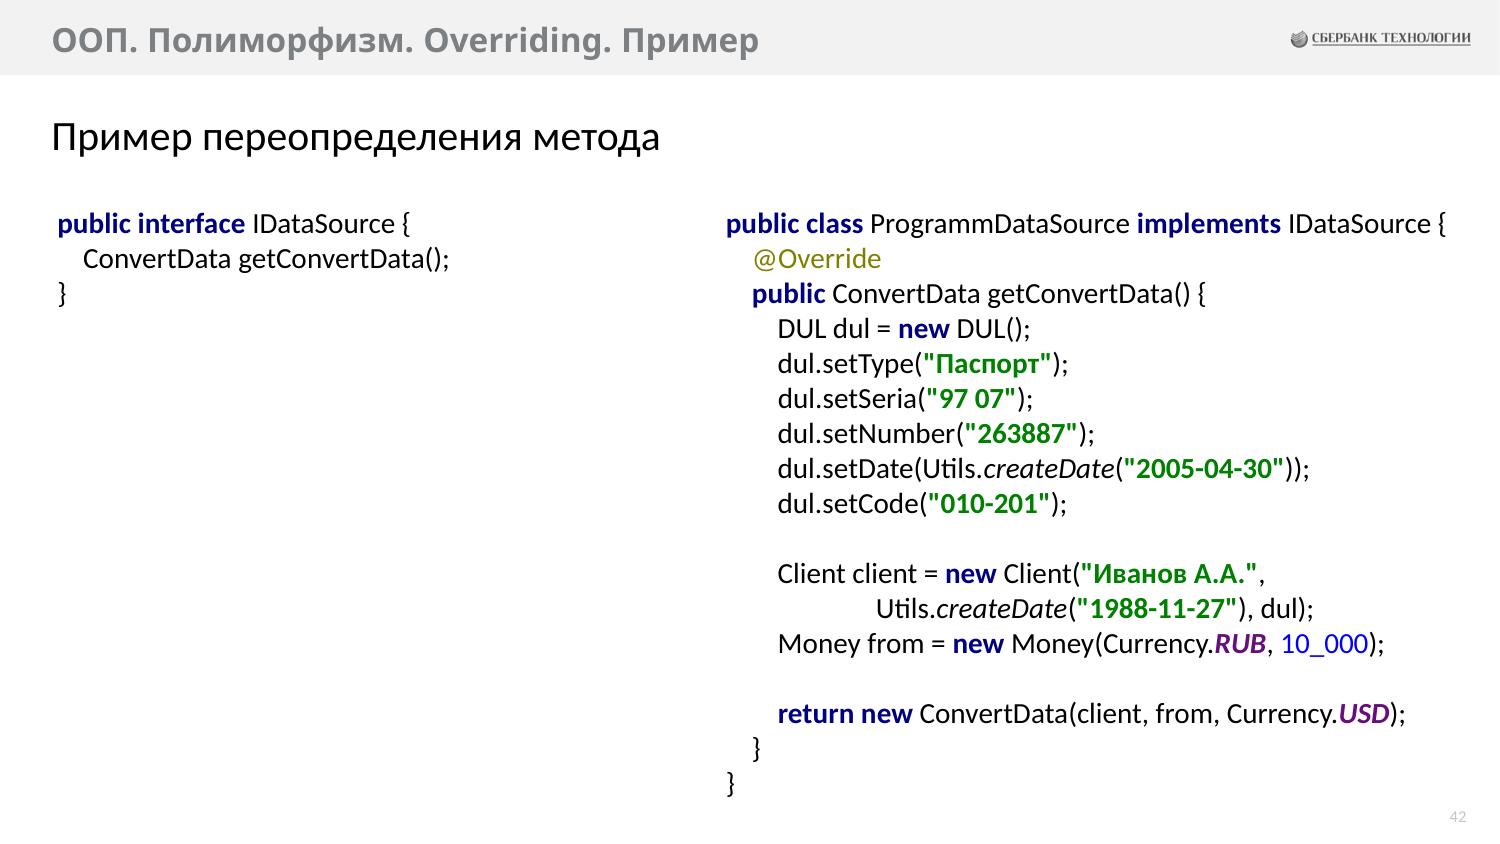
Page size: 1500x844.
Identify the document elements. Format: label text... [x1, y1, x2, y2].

text_box public class ProgrammDataSource implements IDataSource { @Override public ConvertData getConvertData() { DUL dul = new DUL(); dul.setType("Паспорт"); dul.setSeria("97 07"); dul.setNumber("263887"); dul.setDate(Utils.createDate("2005-04-30")); dul.setCode("010-201"); Client client = new Client("Иванов А.А.", Utils.createDate("1988-11-27"), dul); Money from = new Money(Currency.RUB, 10_000); return new ConvertData(client, from, Currency.USD); } } [711, 197, 1462, 807]
slide_number 42 [1127, 793, 1478, 838]
list Пример переопределения метода [39, 102, 1376, 198]
title ООП. Полиморфизм. Overriding. Пример [39, 13, 1256, 65]
text_box public interface IDataSource { ConvertData getConvertData(); } [42, 197, 466, 317]
